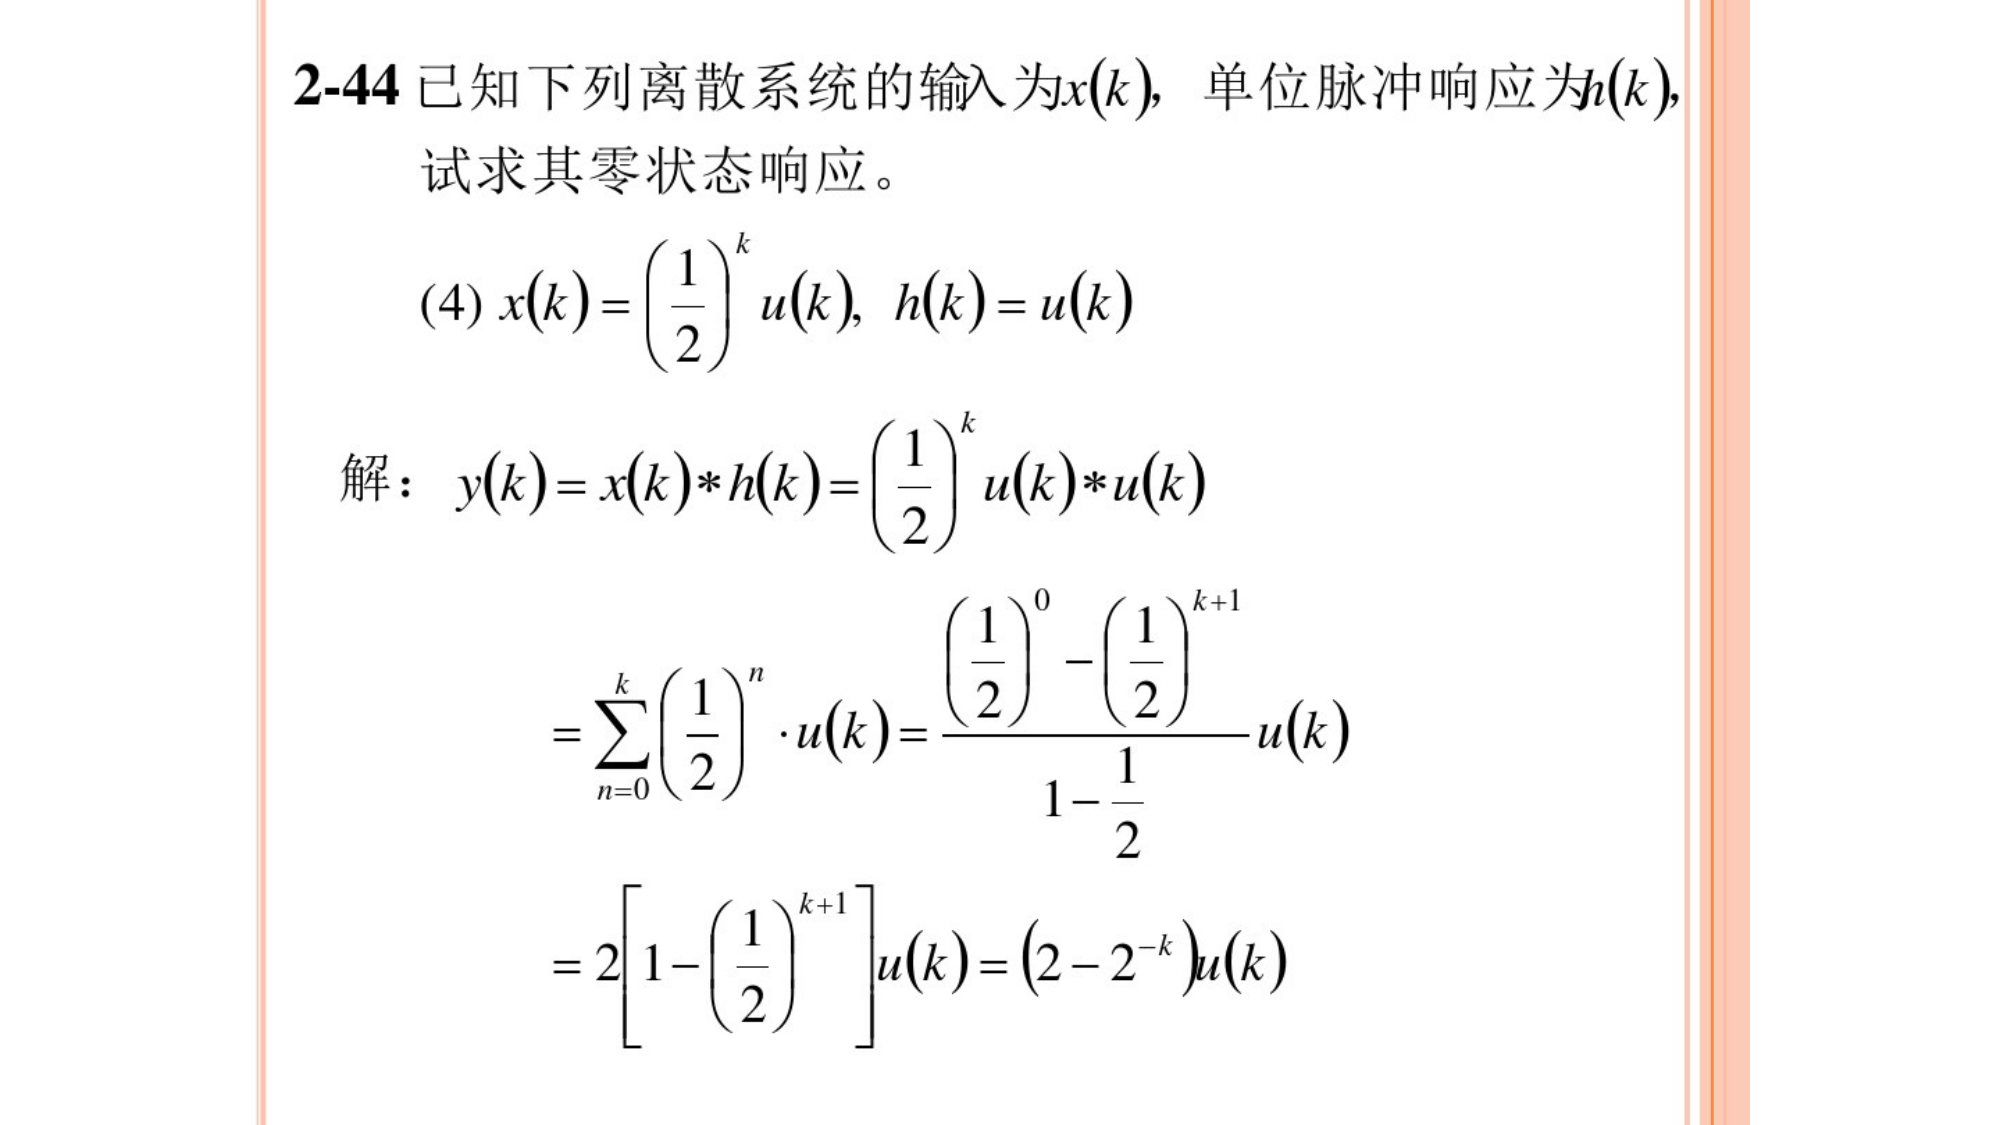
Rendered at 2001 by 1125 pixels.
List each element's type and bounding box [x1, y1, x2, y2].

picture [249, 0, 1750, 1125]
